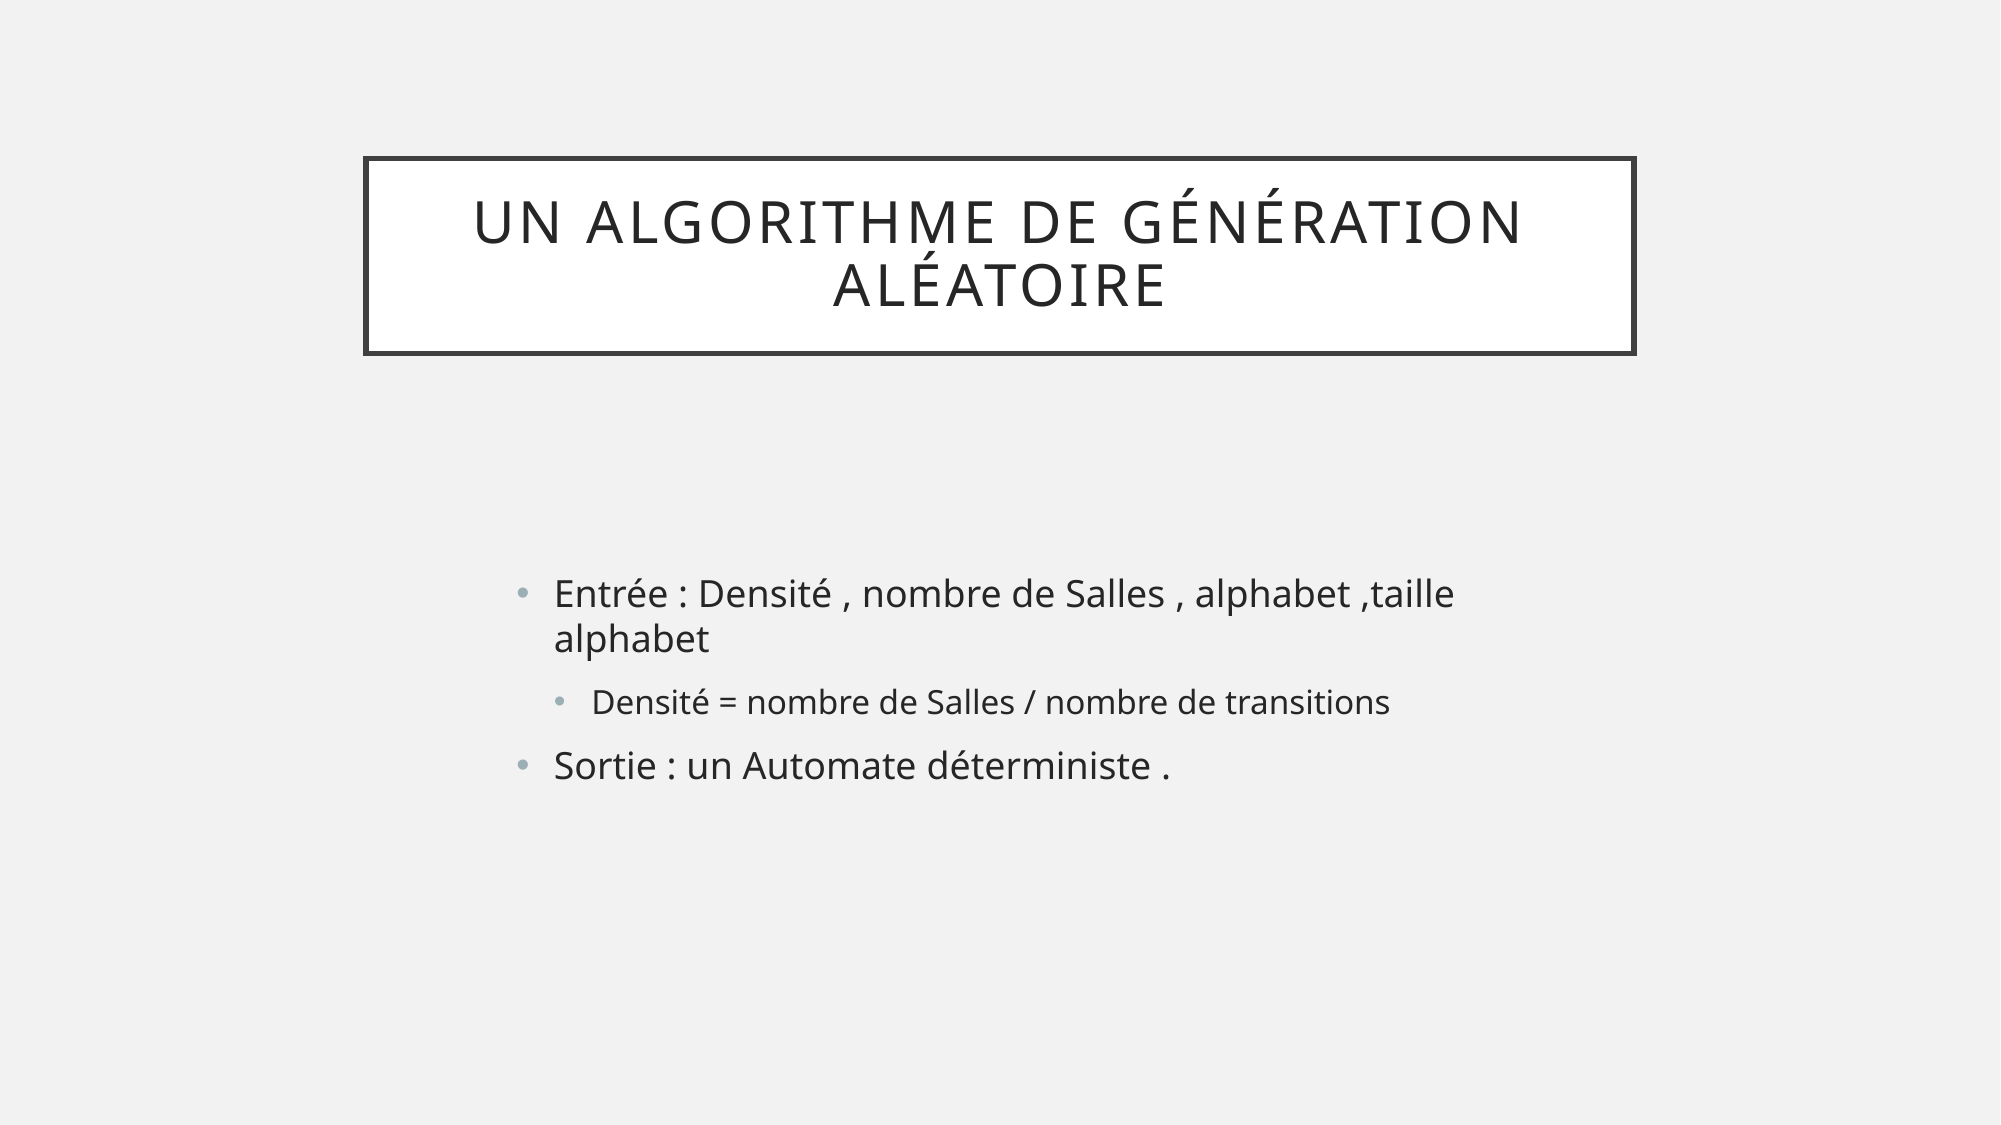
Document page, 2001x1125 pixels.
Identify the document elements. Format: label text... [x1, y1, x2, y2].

title Un algorithme de génération aléatoire [363, 156, 1637, 356]
list Entrée : Densité , nombre de Salles , alphabet ,taille alphabet Densité = nombre de Salles / nombre de transitions Sortie : un Automate déterministe . [501, 562, 1499, 793]
